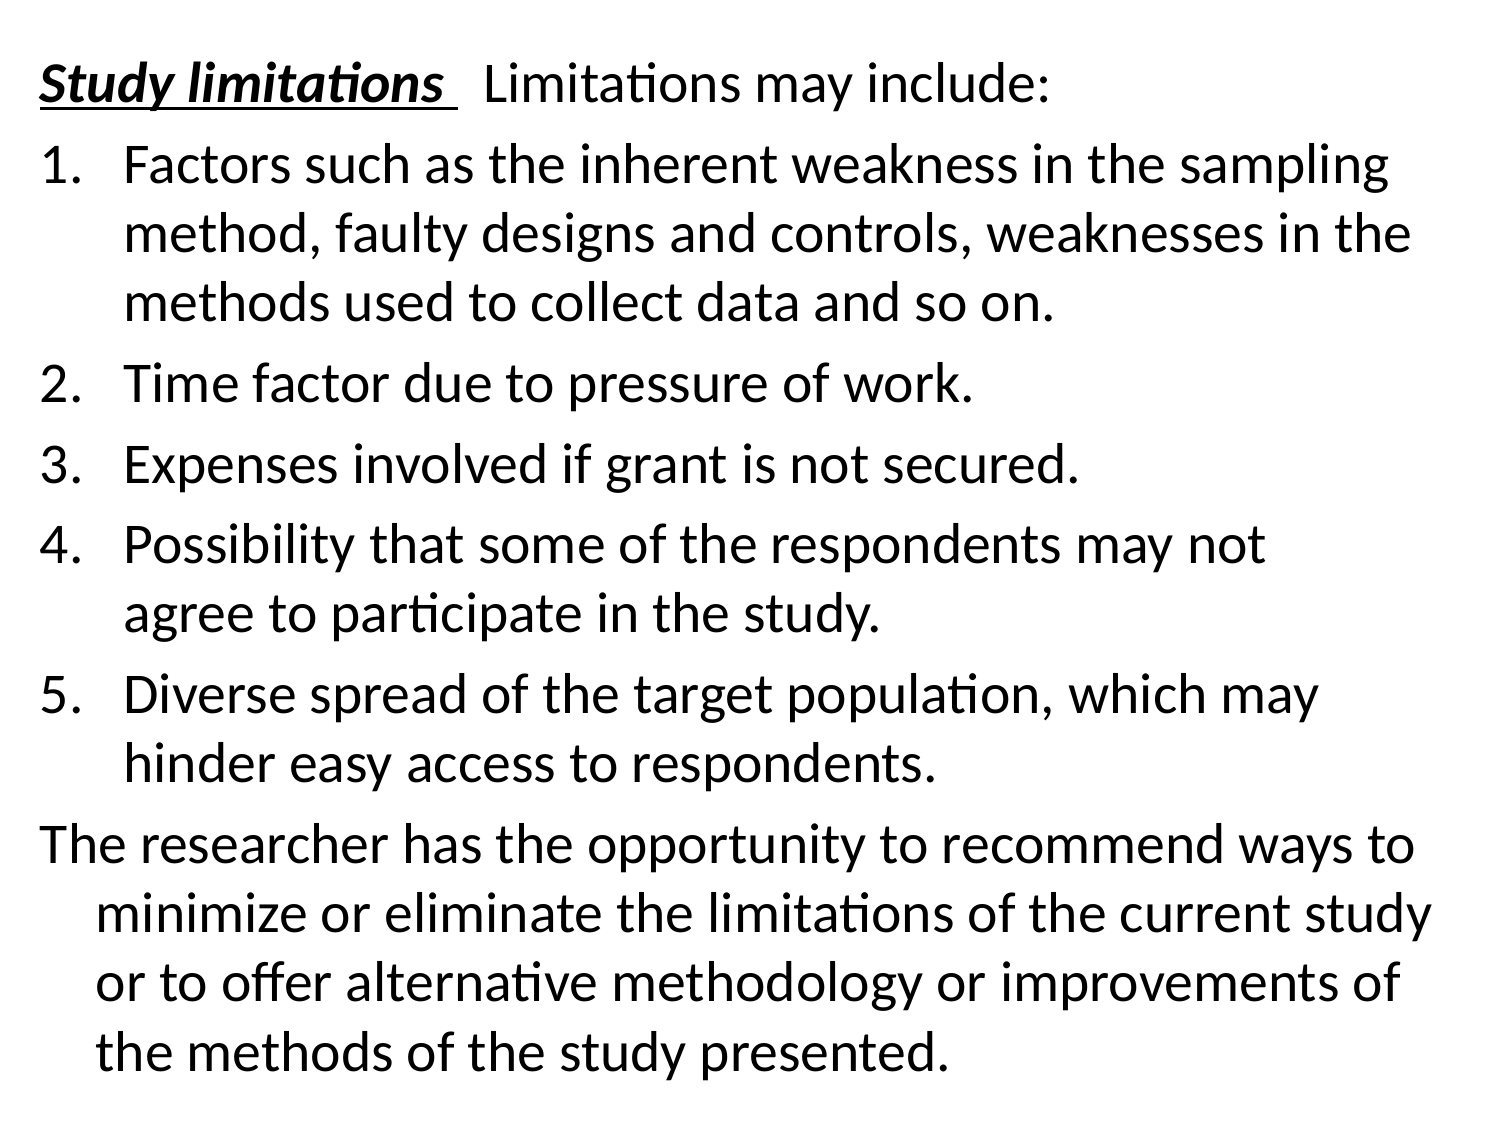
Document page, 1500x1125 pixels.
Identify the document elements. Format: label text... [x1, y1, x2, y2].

list Study limitations Limitations may include: Factors such as the inherent weakness in the sampling method, faulty designs and controls, weaknesses in the methods used to collect data and so on. Time factor due to pressure of work. Expenses involved if grant is not secured. Possibility that some of the respondents may not agree to participate in the study. Diverse spread of the target population, which may hinder easy access to respondents. The researcher has the opportunity to recommend ways to minimize or eliminate the limitations of the current study or to offer alternative methodology or improvements of the methods of the study presented. [24, 37, 1476, 1101]
